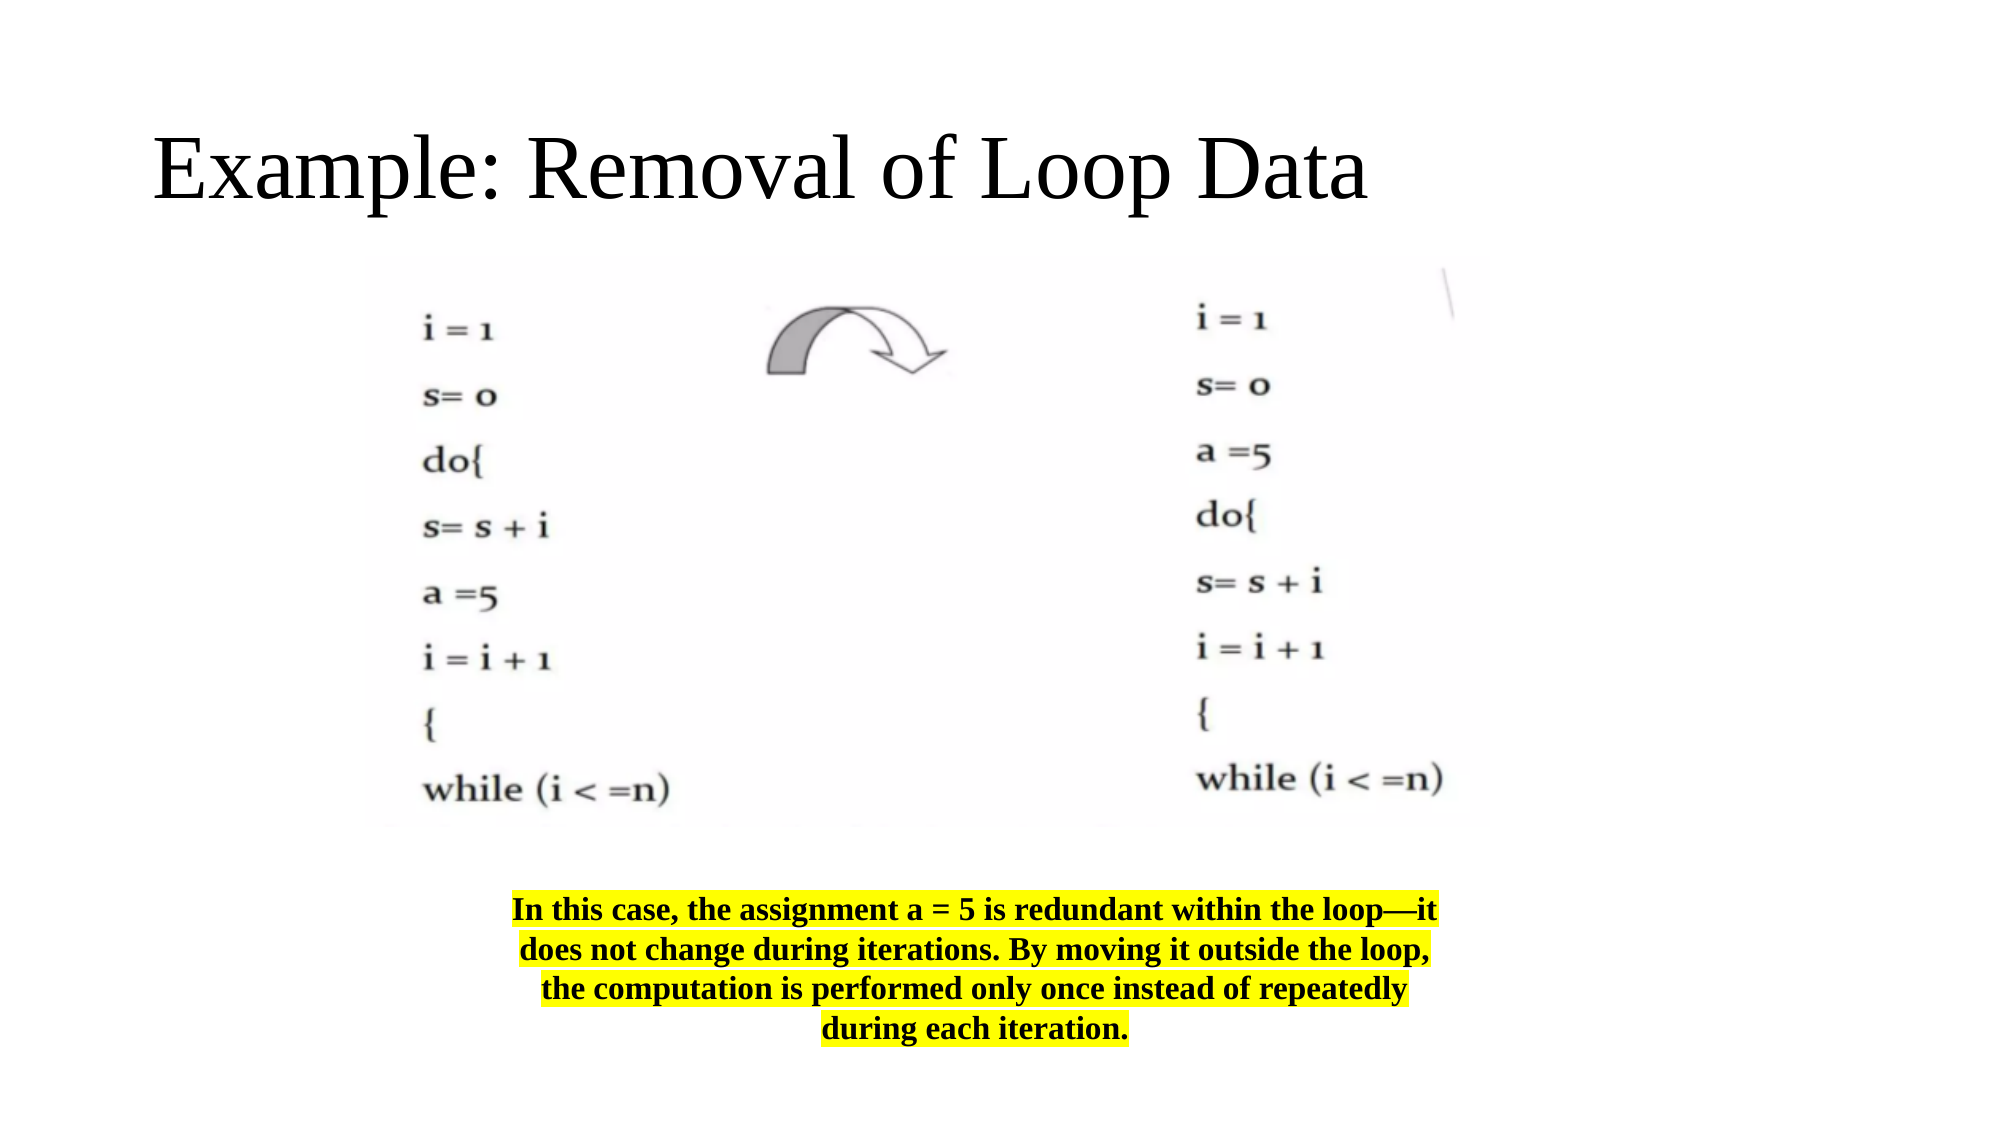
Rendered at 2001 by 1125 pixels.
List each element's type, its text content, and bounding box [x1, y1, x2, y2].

text_box In this case, the assignment a = 5 is redundant within the loop—it does not change during iterations. By moving it outside the loop, the computation is performed only once instead of repeatedly during each iteration. [495, 879, 1455, 1054]
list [365, 256, 1489, 827]
title Example: Removal of Loop Data [137, 59, 1863, 278]
